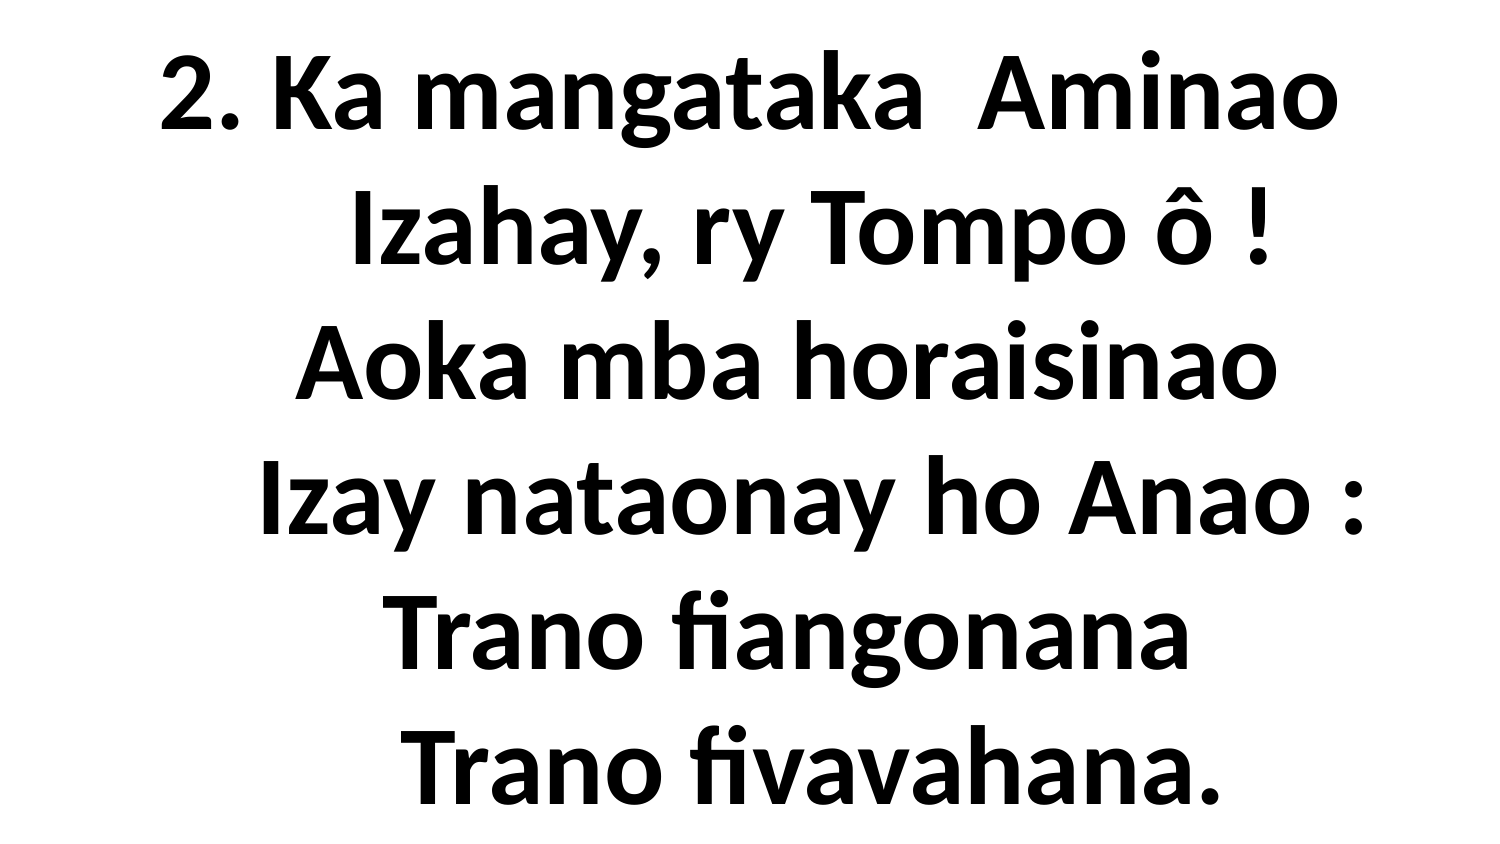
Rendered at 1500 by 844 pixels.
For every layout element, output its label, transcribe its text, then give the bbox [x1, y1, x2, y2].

title 2. Ka mangataka Aminao Izahay, ry Tompo ô ! Aoka mba horaisinao Izay nataonay ho Anao : Trano fiangonana Trano fivavahana. [0, 0, 1500, 844]
